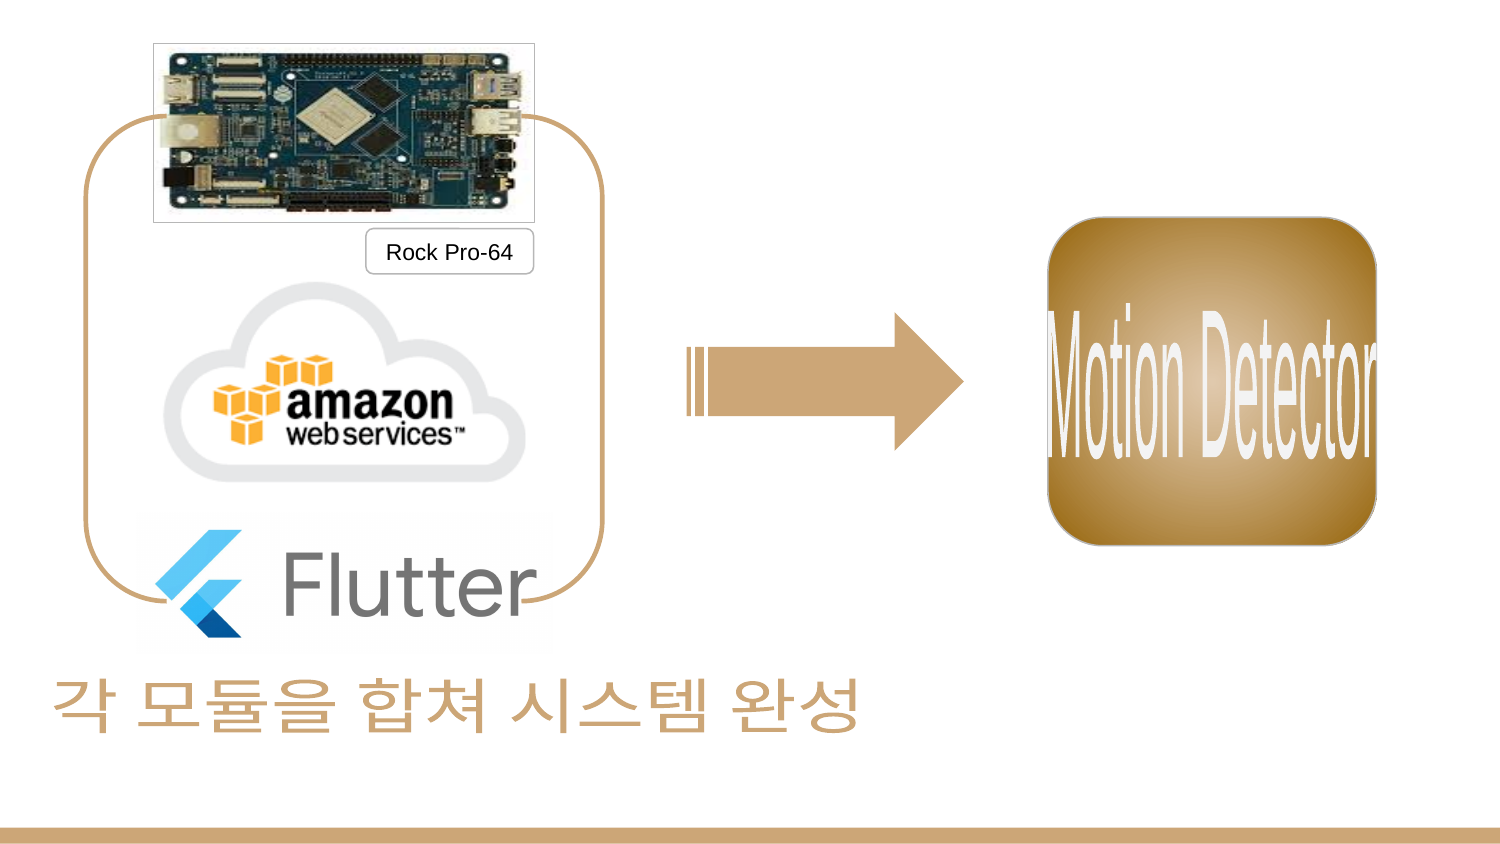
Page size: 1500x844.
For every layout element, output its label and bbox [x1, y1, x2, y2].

text_box [1047, 216, 1377, 546]
text_box [708, 312, 964, 451]
text_box [686, 346, 691, 417]
text_box [695, 346, 704, 417]
text_box [85, 44, 603, 655]
